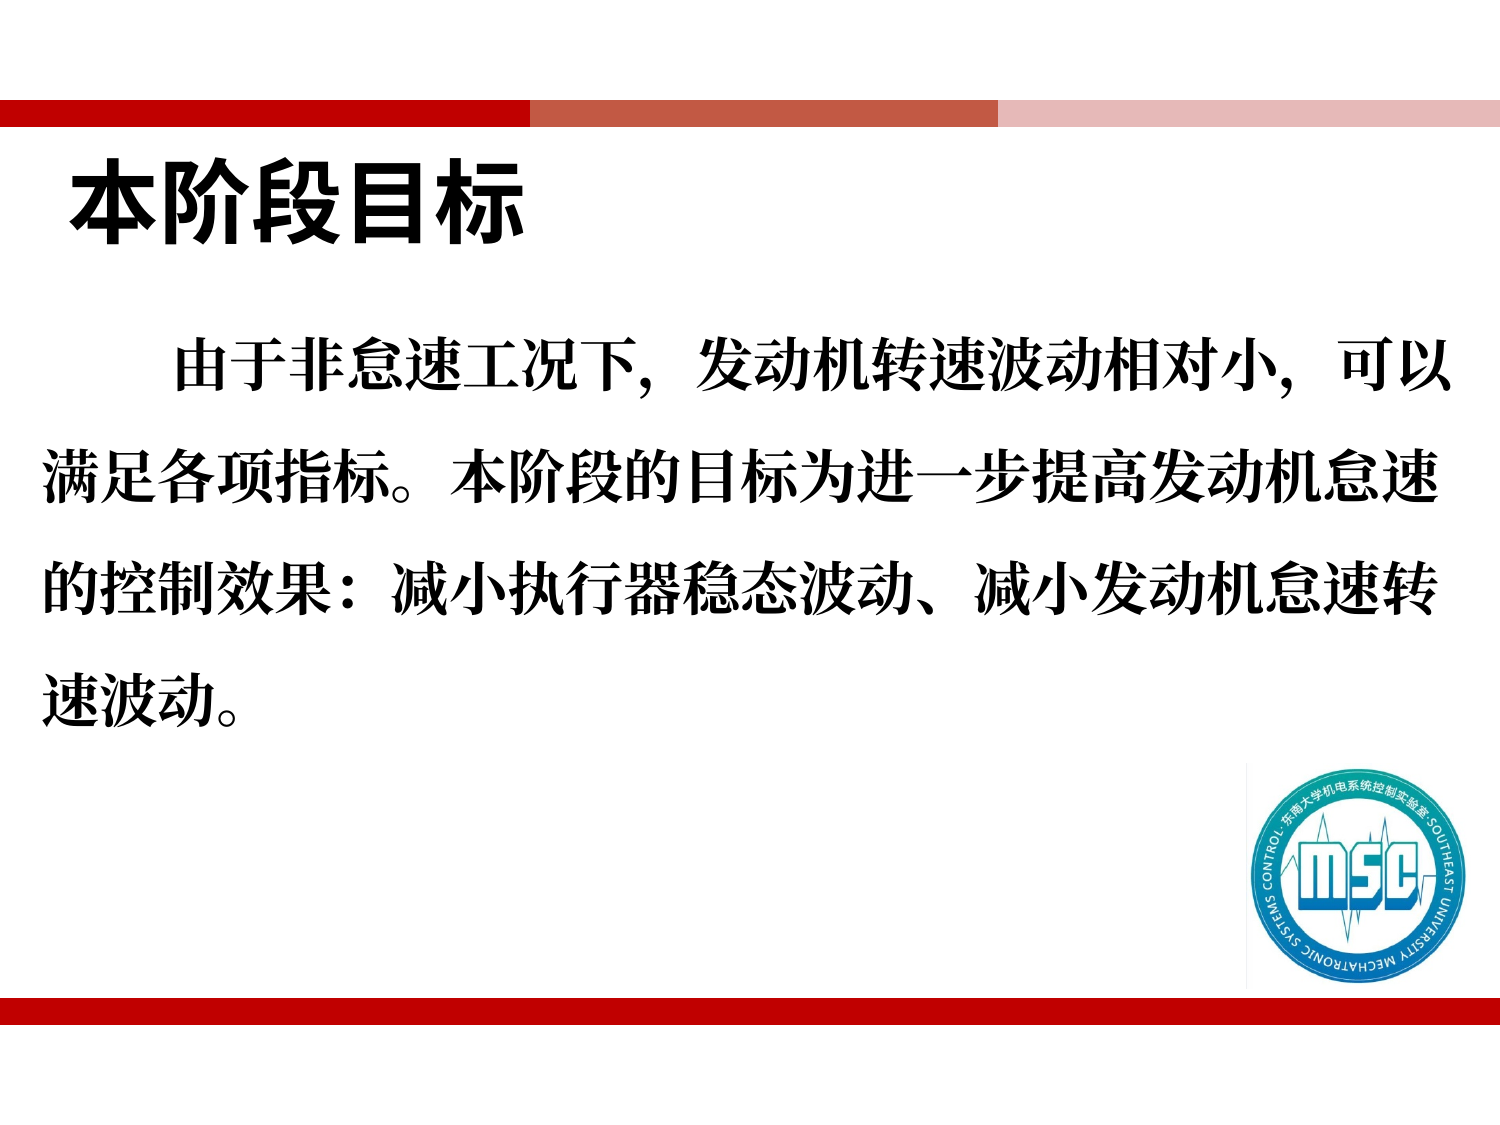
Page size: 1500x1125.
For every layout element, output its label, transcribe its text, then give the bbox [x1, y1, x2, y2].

text_box 本阶段目标 [53, 137, 942, 262]
text_box 由于非怠速工况下，发动机转速波动相对小，可以满足各项指标。本阶段的目标为进一步提高发动机怠速的控制效果：减小执行器稳态波动、减小发动机怠速转速波动。 [26, 278, 1500, 742]
picture [1245, 763, 1471, 990]
